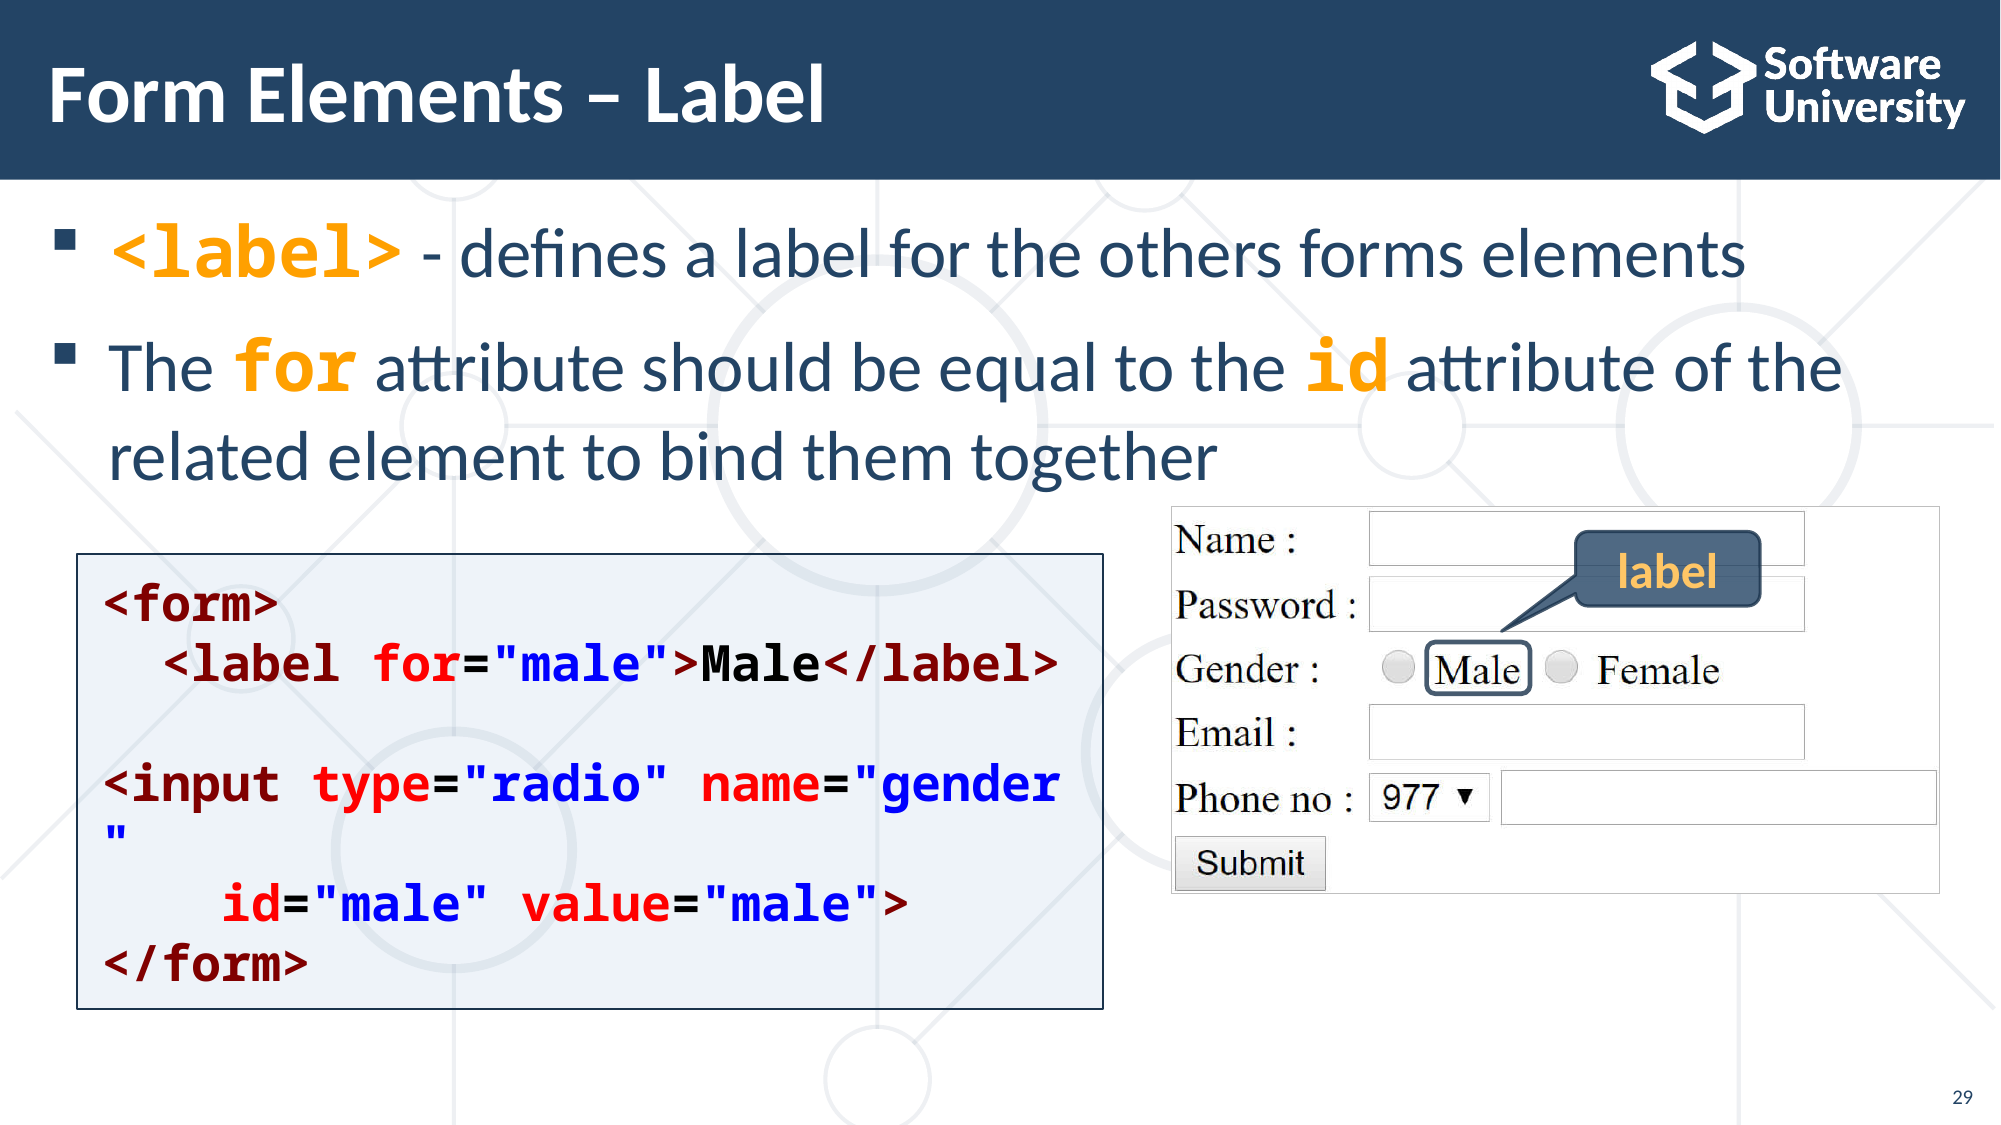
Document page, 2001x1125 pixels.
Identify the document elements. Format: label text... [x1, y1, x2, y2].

picture [1171, 506, 1940, 894]
list <label> - defines a label for the others forms elements The for attribute should be equal to the id attribute of the related element to bind them together [31, 196, 1970, 1104]
picture [1651, 41, 1966, 134]
slide_number 29 [1927, 1067, 1989, 1117]
text_box <form> <label for="male">Male</label> <input type="radio" name="gender" id="male" value="male"> </form> [77, 553, 1104, 1010]
title Form Elements – Label [31, 16, 1625, 162]
